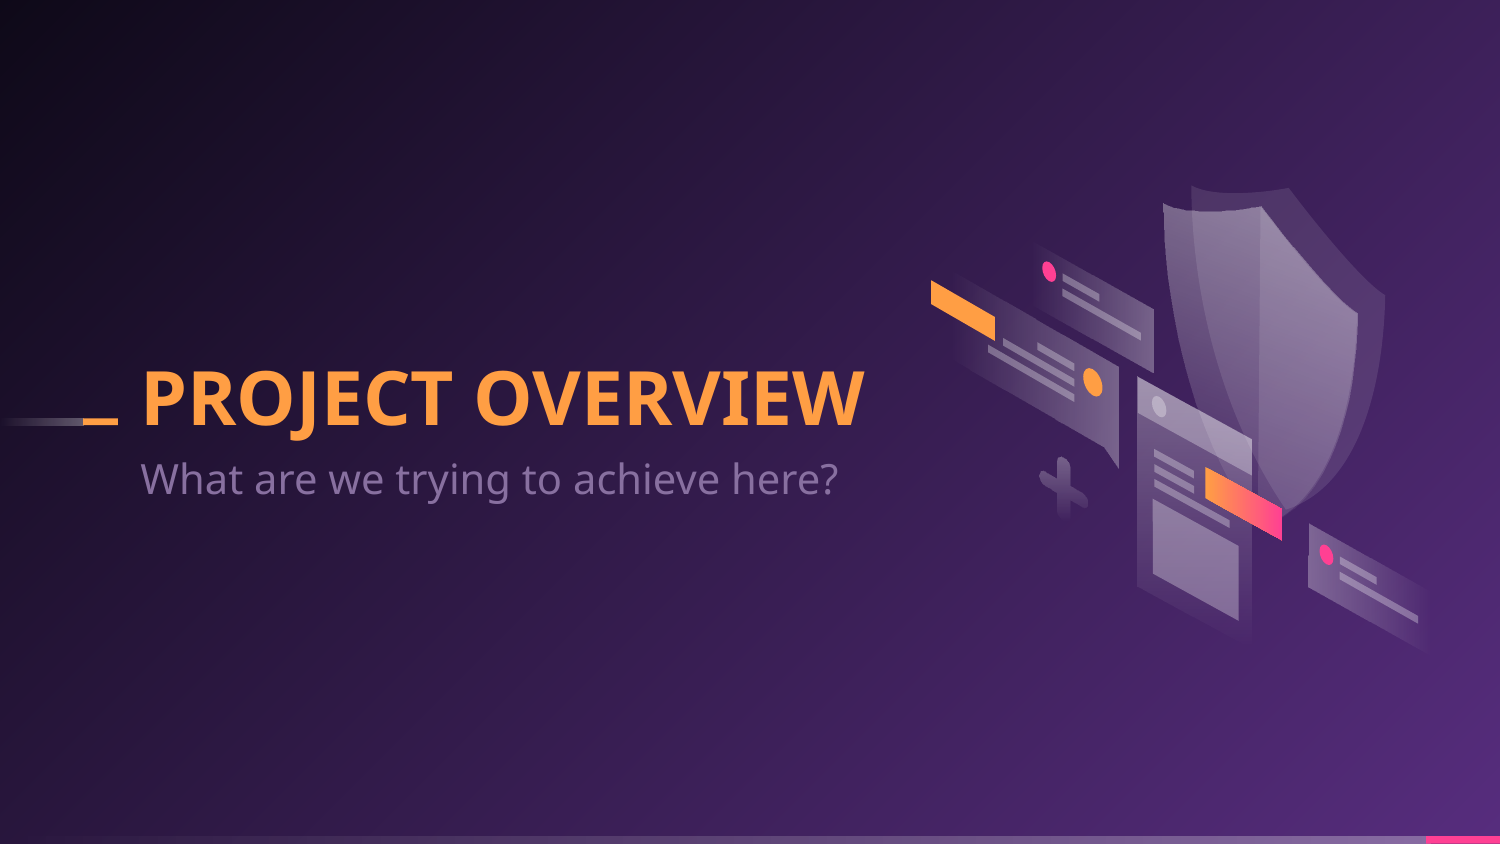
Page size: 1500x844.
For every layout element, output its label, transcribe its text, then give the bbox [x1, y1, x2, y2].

subtitle What are we trying to achieve here? [140, 445, 925, 516]
title PROJECT OVERVIEW [140, 251, 925, 442]
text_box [930, 185, 1432, 657]
